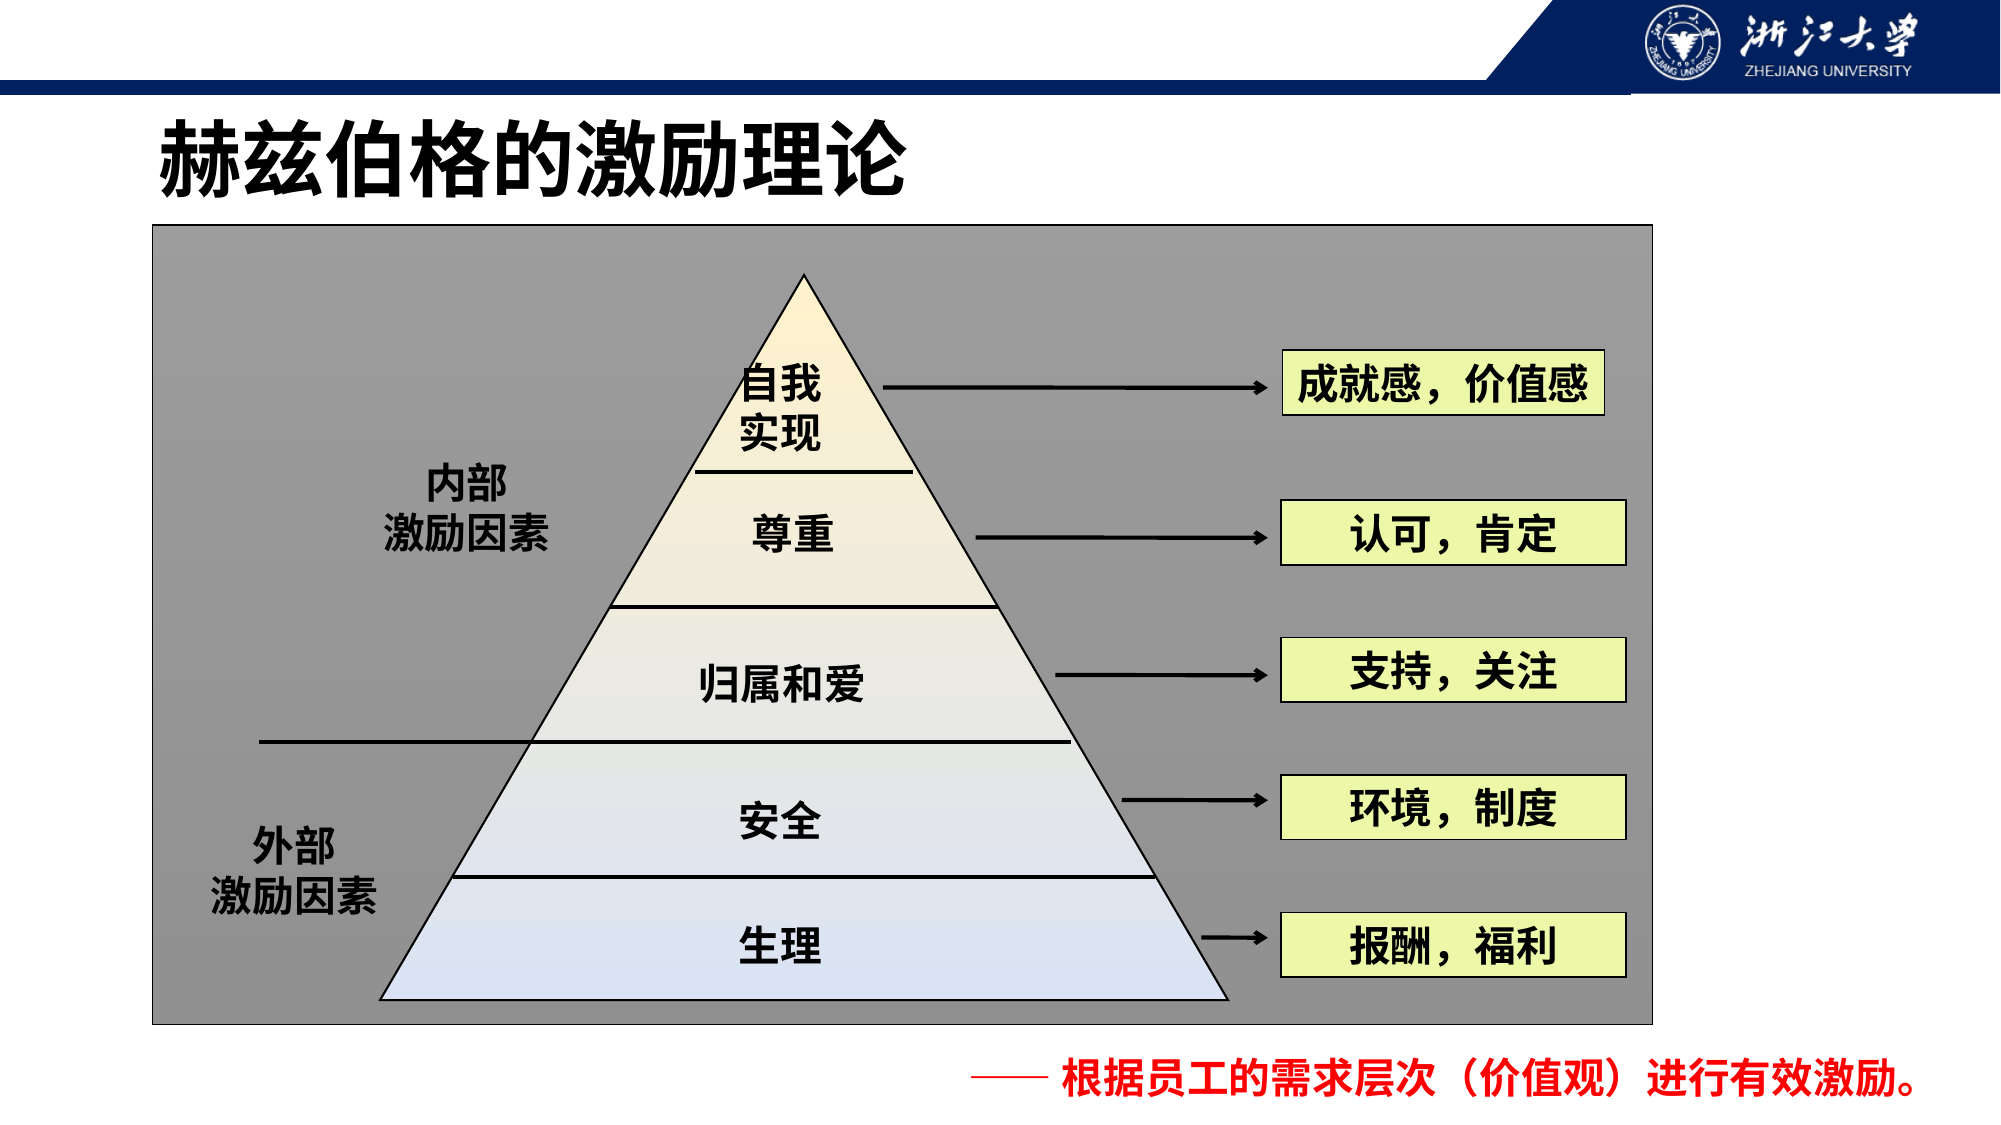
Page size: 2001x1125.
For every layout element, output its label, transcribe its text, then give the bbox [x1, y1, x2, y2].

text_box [152, 224, 1653, 1025]
text_box 赫兹伯格的激励理论 [143, 99, 1198, 288]
text_box ——根据员工的需求层次（价值观）进行有效激励。 [953, 1044, 1954, 1110]
picture [1645, 2, 1930, 85]
